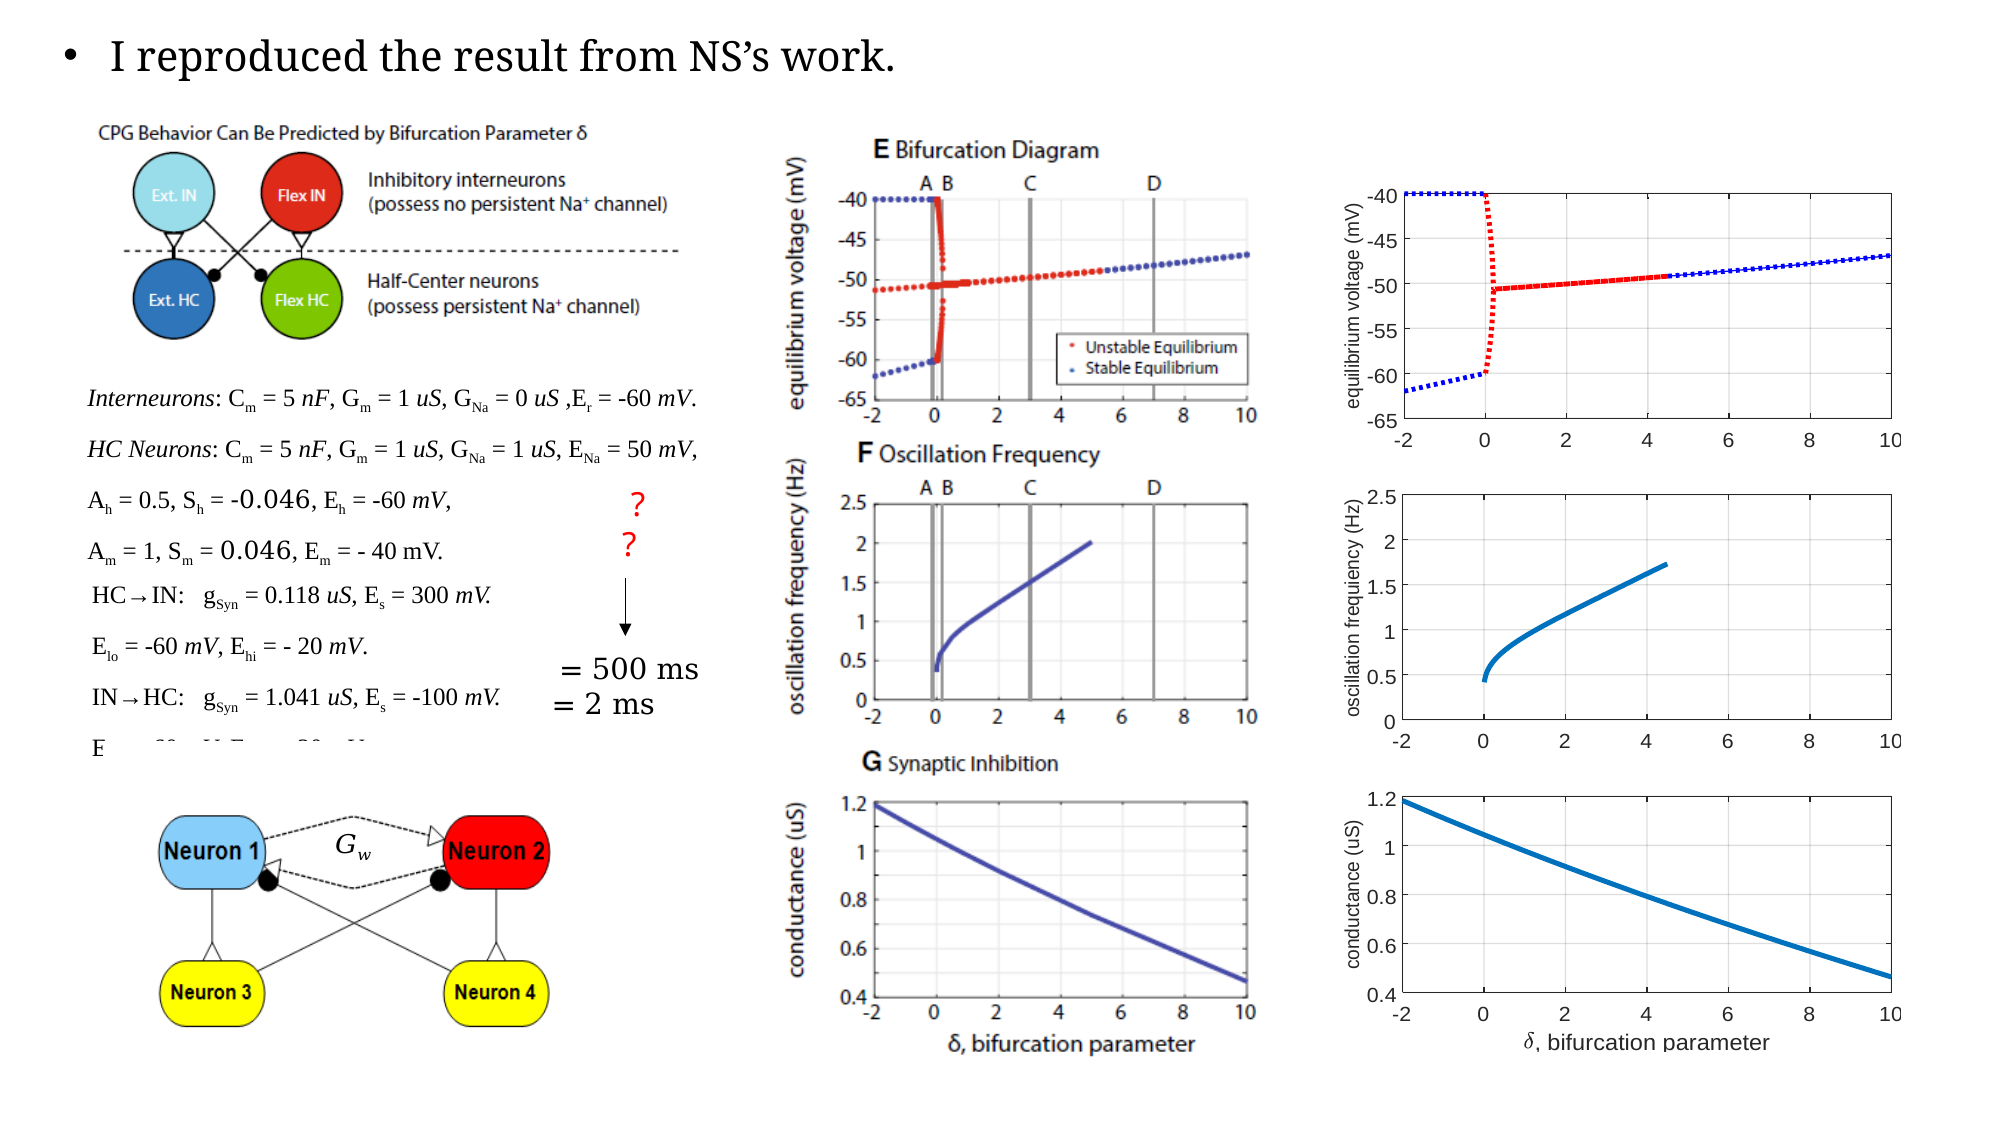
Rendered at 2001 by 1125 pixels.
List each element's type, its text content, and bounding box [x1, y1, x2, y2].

picture [756, 111, 1271, 1080]
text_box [103, 741, 608, 1094]
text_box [55, 111, 740, 747]
text_box I reproduced the result from NS’s work. [48, 22, 911, 87]
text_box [1336, 180, 1901, 1052]
